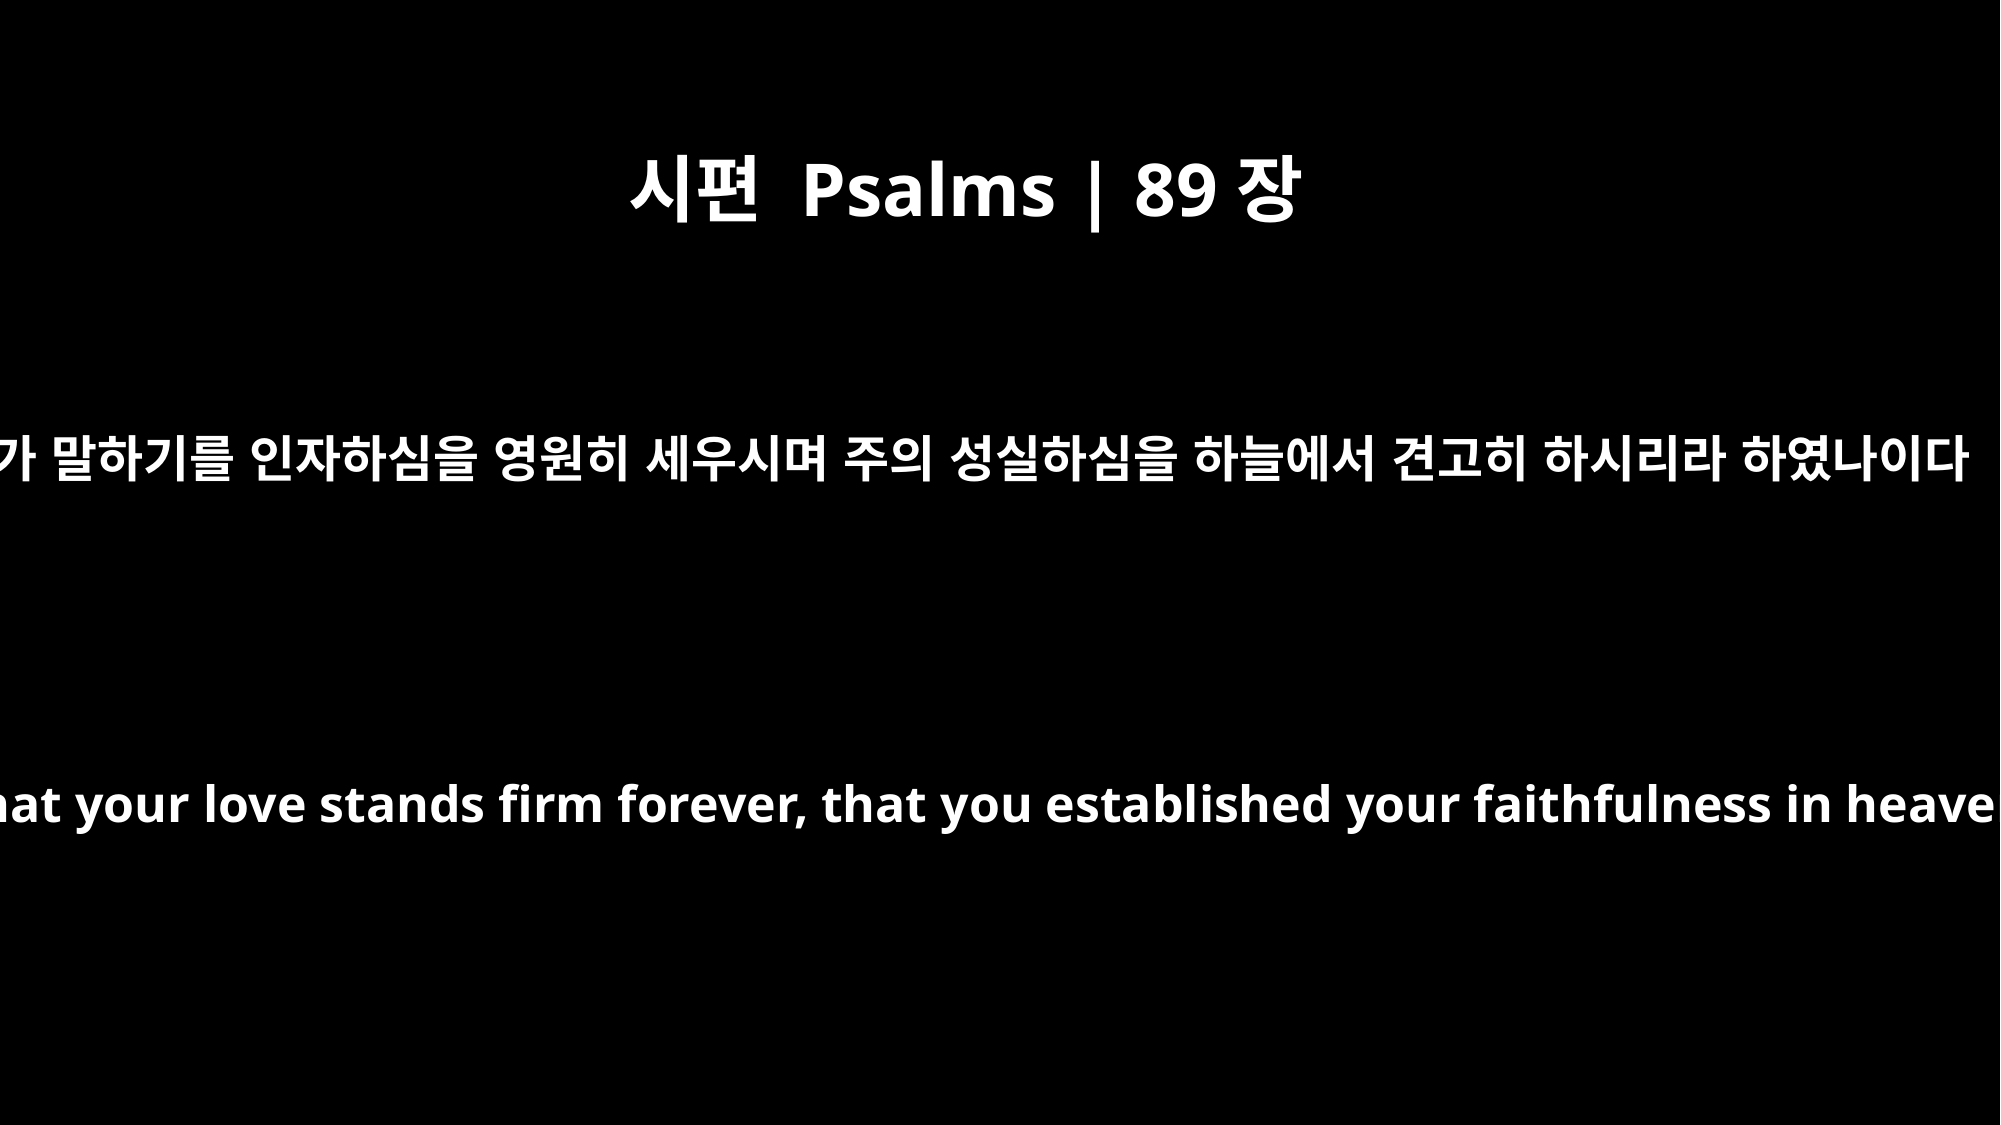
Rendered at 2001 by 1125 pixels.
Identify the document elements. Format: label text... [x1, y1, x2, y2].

text_box 시편 Psalms | 89장 [613, 136, 1319, 239]
text_box 2 내가 말하기를 인자하심을 영원히 세우시며 주의 성실하심을 하늘에서 견고히 하시리라 하였나이다 [0, 359, 1987, 495]
text_box I will declare that your love stands firm forever, that you established your faithfulness in heaven itself. [0, 764, 2000, 840]
